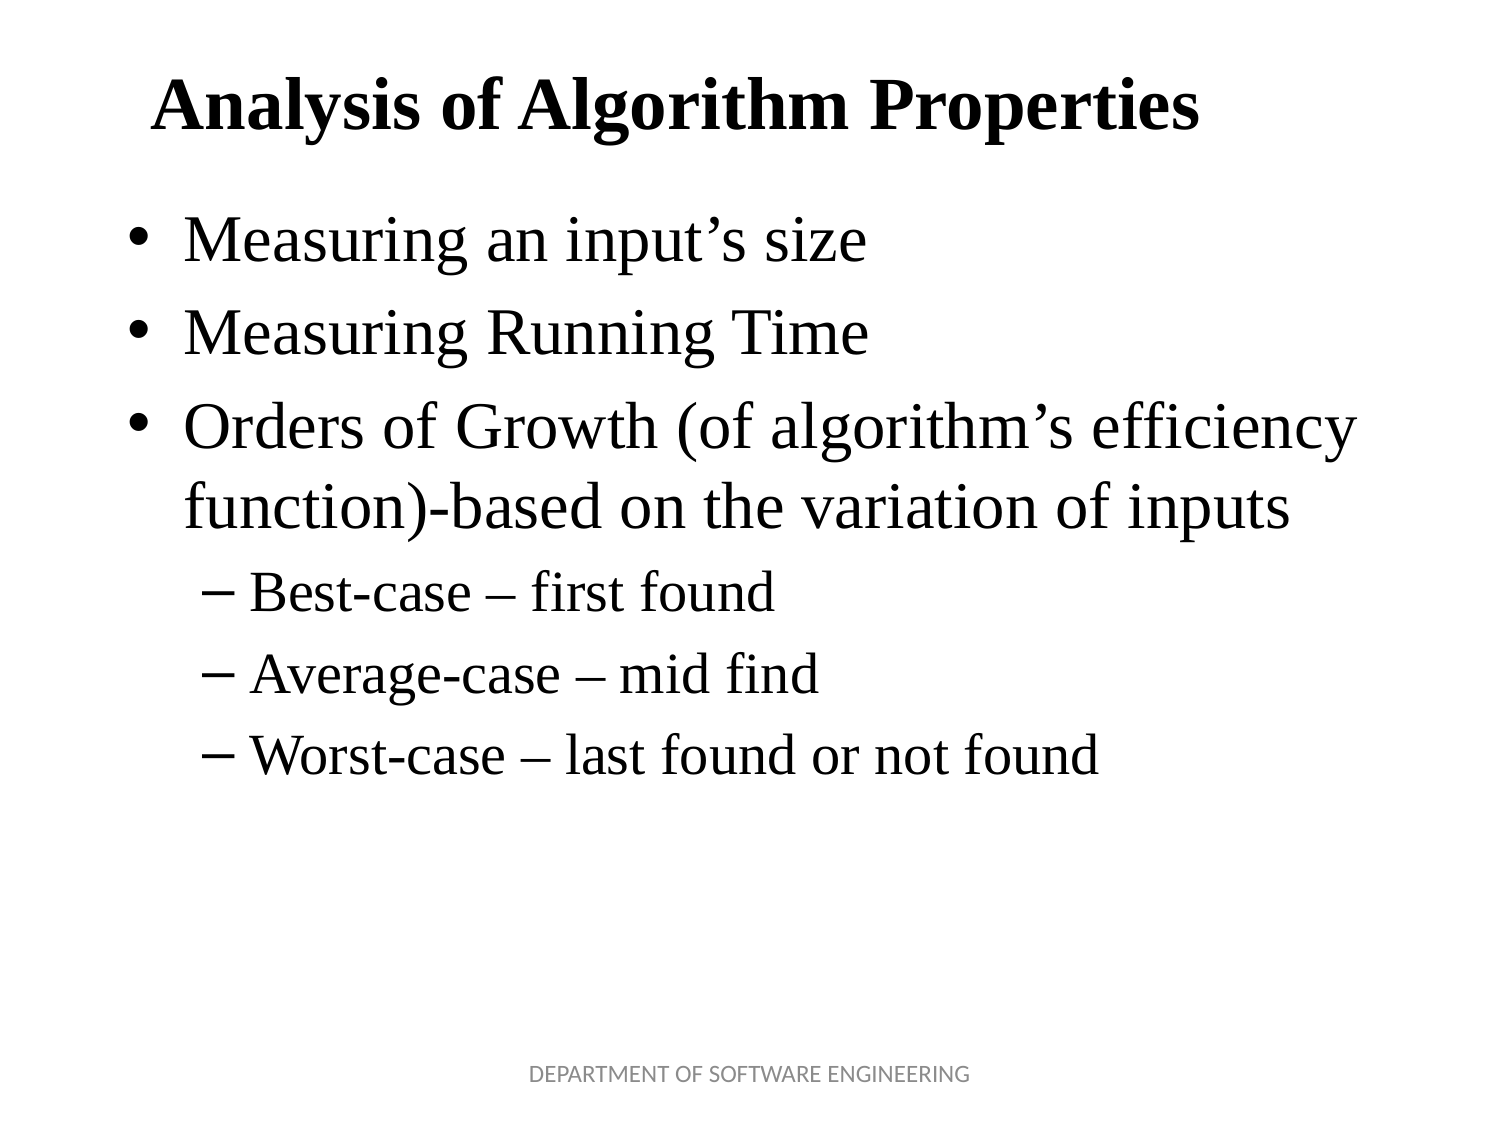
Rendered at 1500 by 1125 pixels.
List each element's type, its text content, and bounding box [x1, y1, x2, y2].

title Analysis of Algorithm Properties [112, 0, 1240, 187]
footer DEPARTMENT OF SOFTWARE ENGINEERING [512, 1042, 988, 1103]
list Measuring an input’s size Measuring Running Time Orders of Growth (of algorithm’s efficiency function)-based on the variation of inputs Best-case – first found Average-case – mid find Worst-case – last found or not found [112, 187, 1375, 900]
